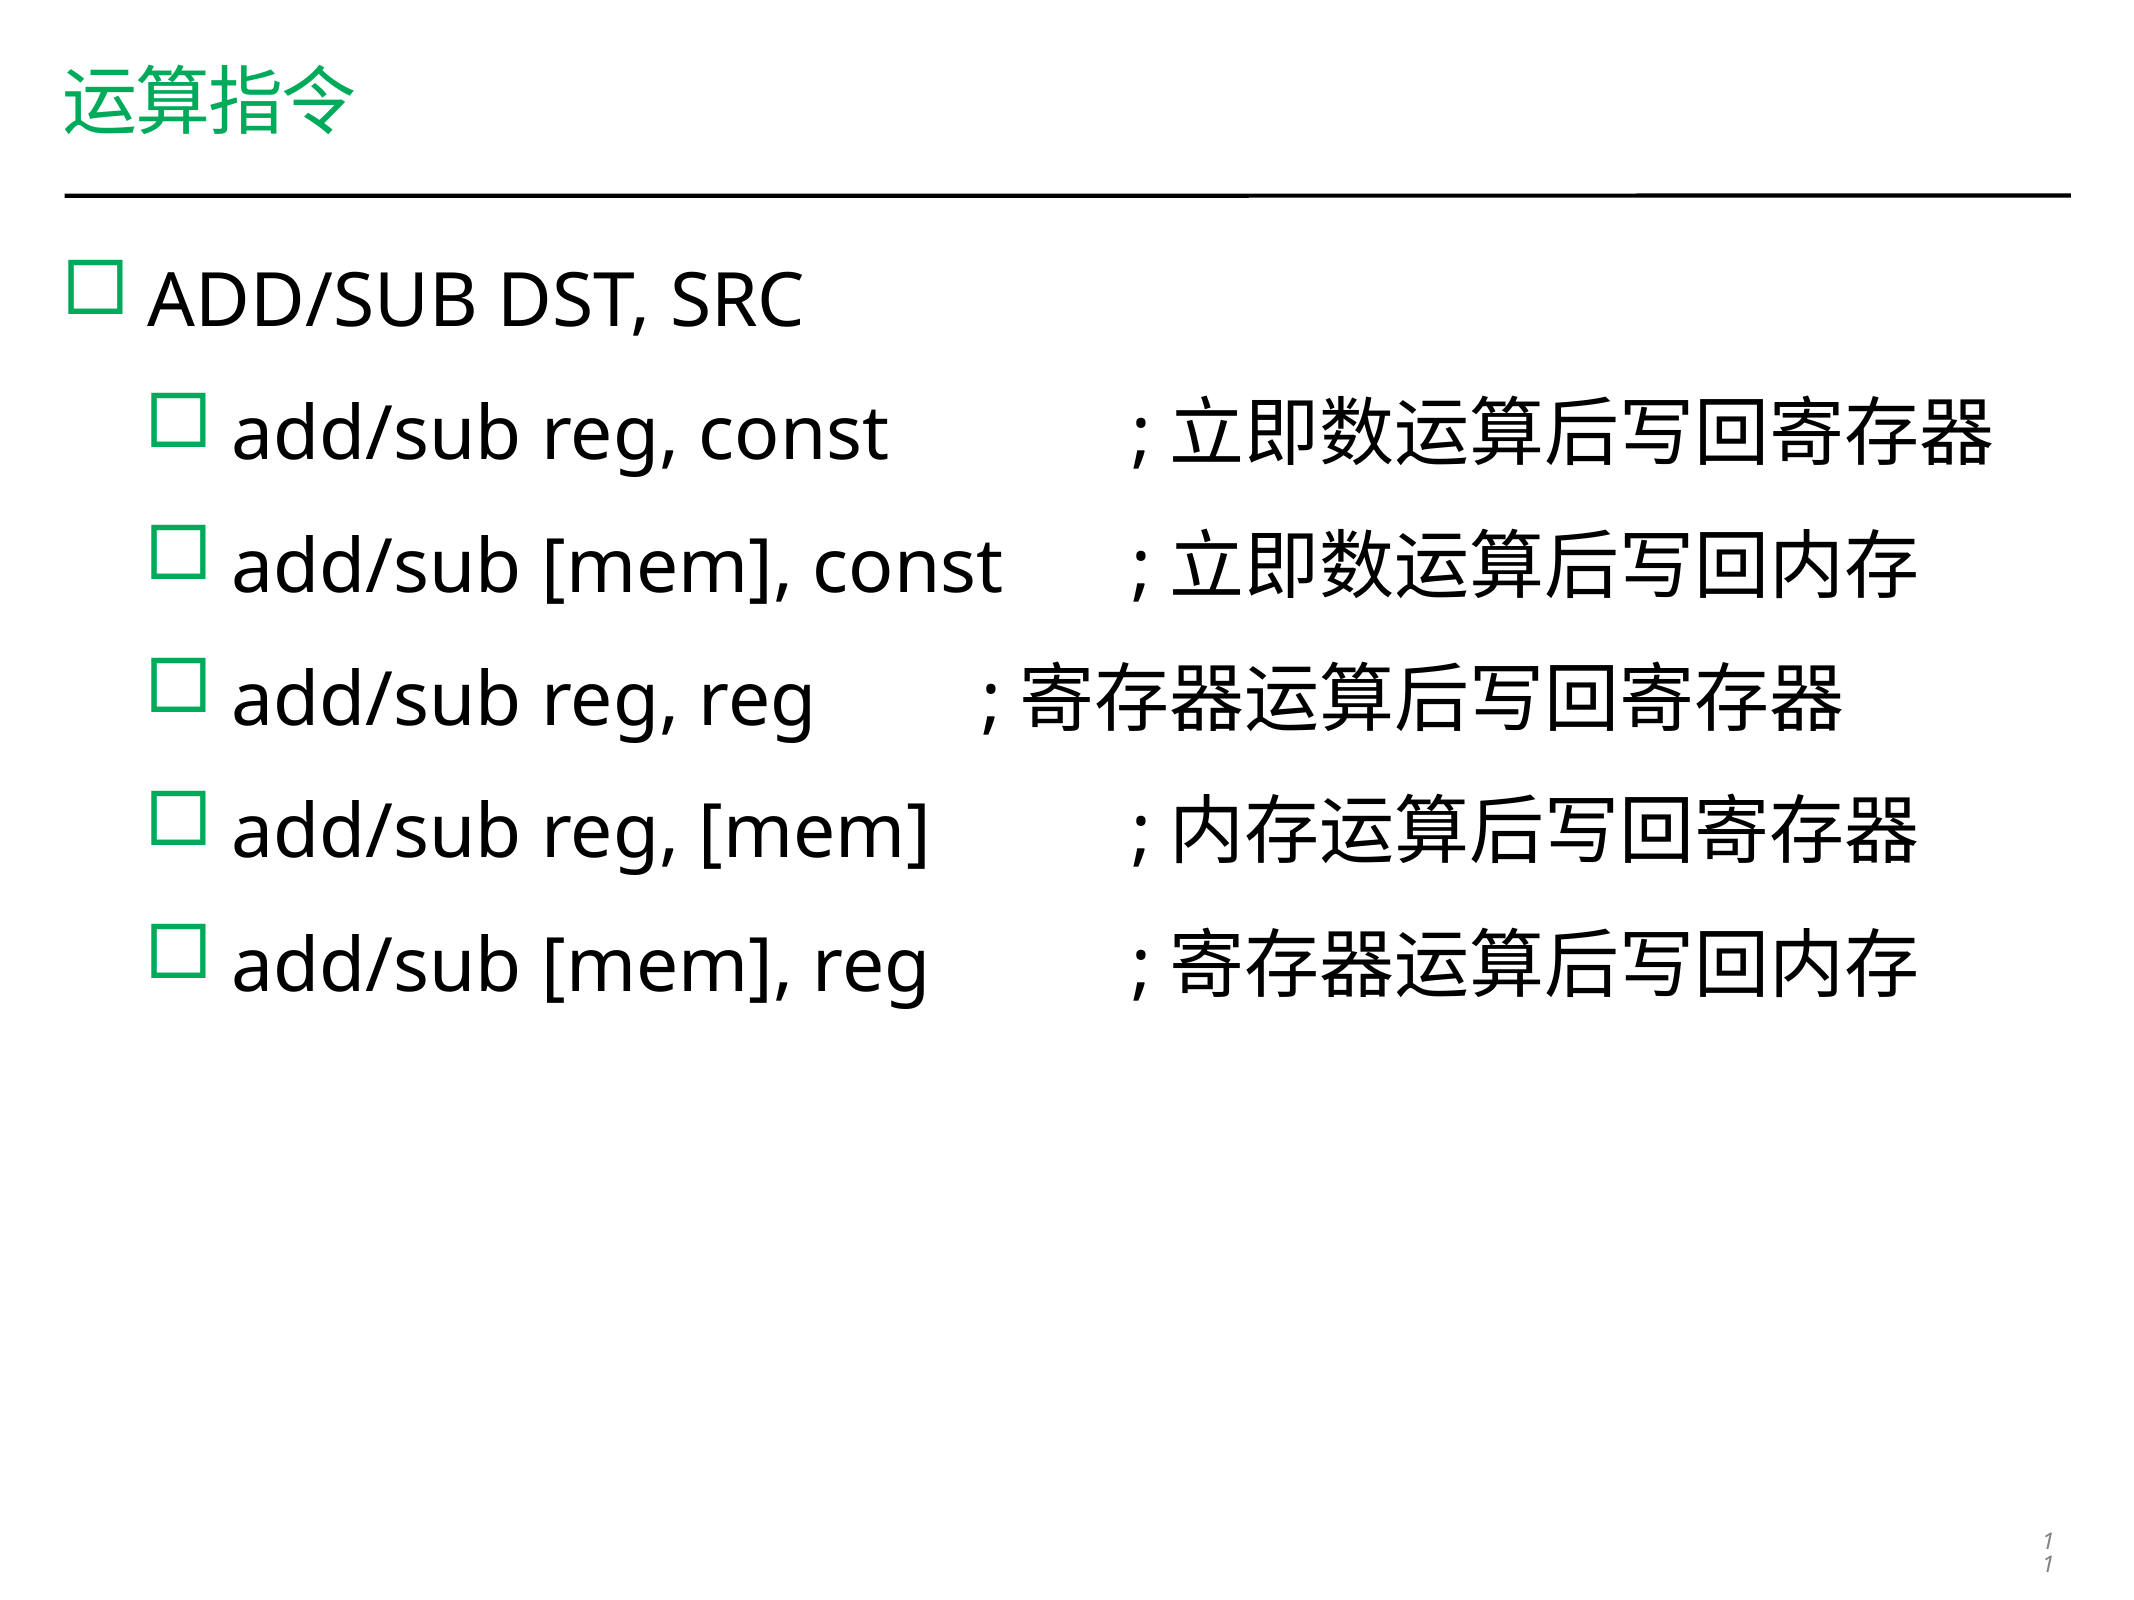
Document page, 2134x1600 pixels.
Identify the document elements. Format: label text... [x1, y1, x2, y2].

title 运算指令 [62, 50, 2071, 169]
slide_number 11 [2026, 1518, 2071, 1567]
list ADD/SUB DST, SRC add/sub reg, const ;立即数运算后写回寄存器 add/sub [mem], const ;立即数运算后写回内存 add/sub reg, reg ;寄存器运算后写回寄存器 add/sub reg, [mem] ;内存运算后写回寄存器 add/sub [mem], reg ;寄存器运算后写回内存 [62, 233, 2071, 1486]
